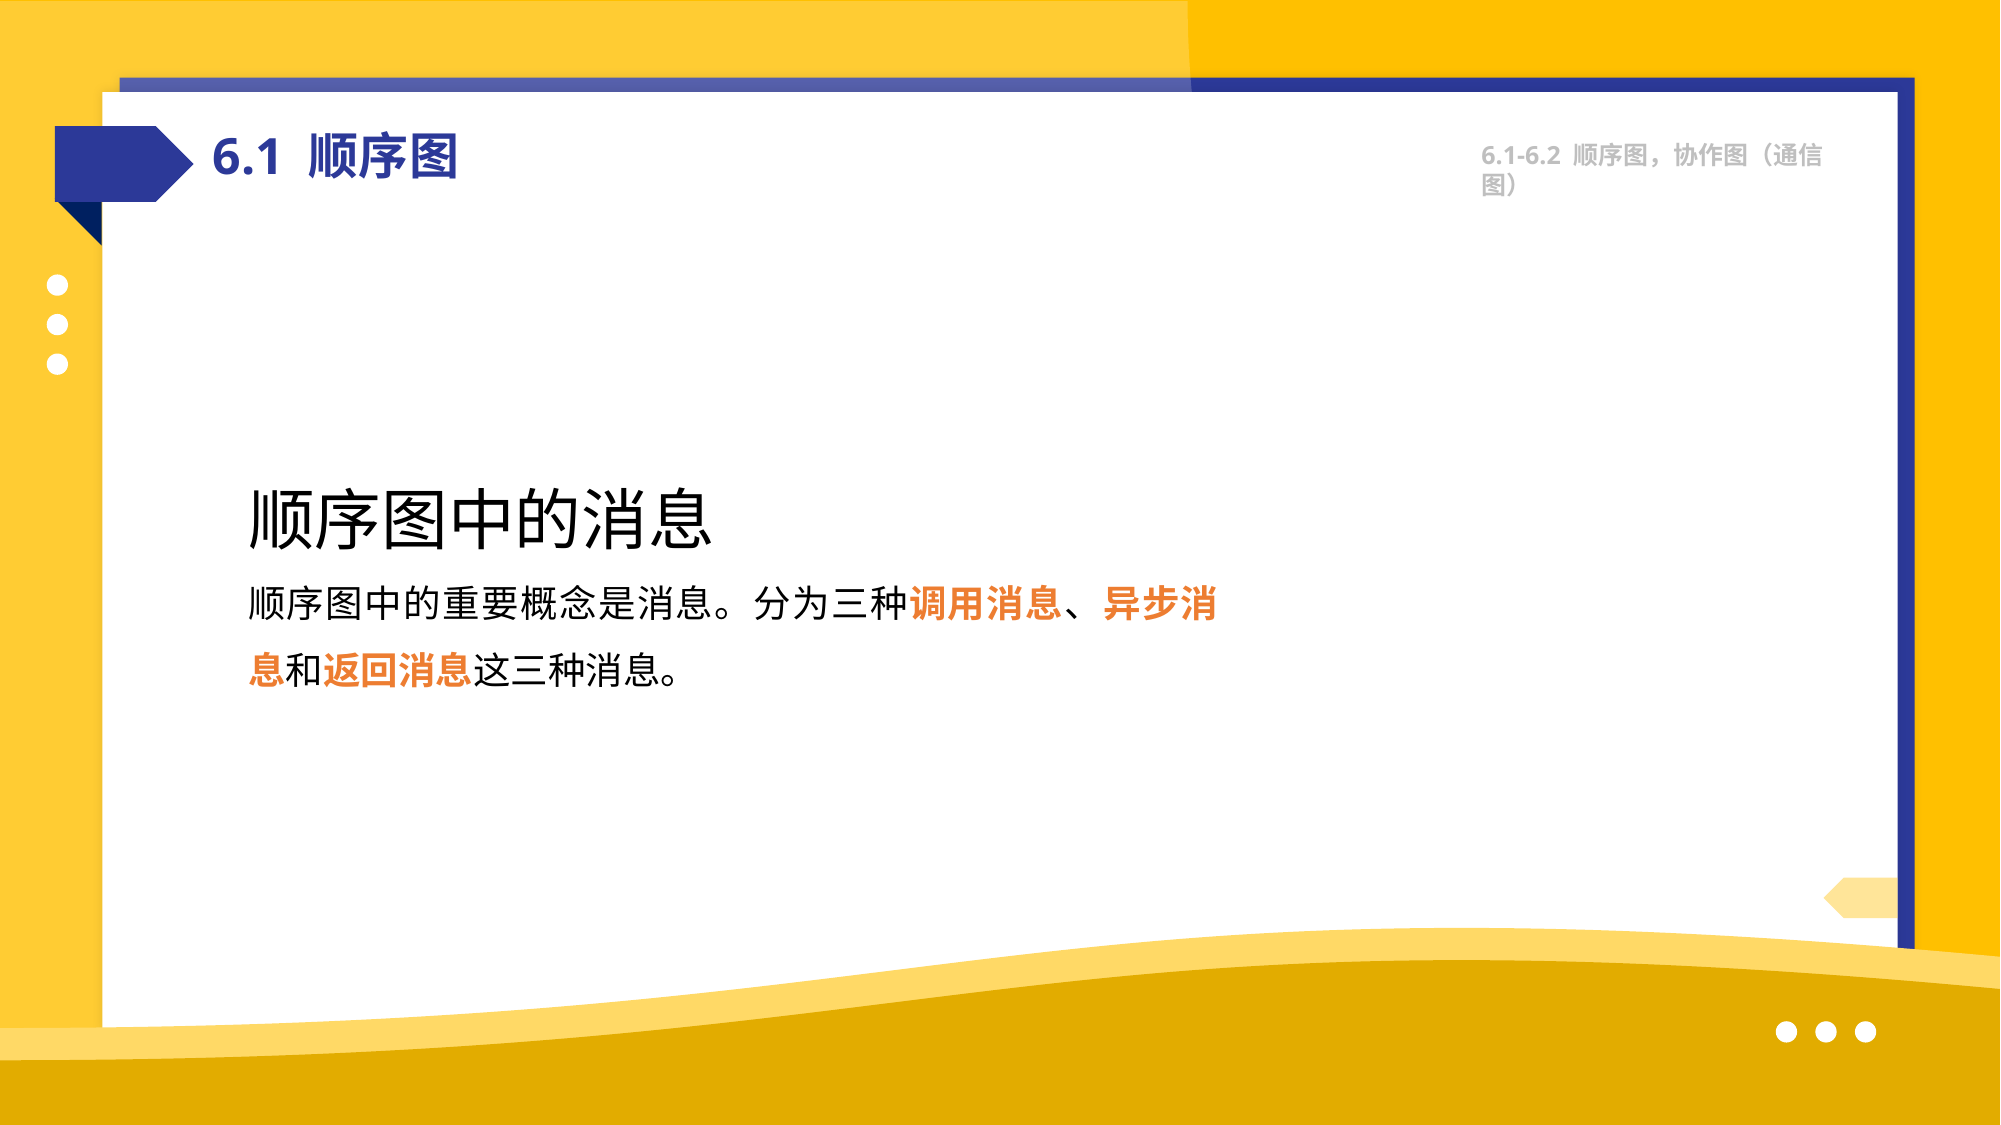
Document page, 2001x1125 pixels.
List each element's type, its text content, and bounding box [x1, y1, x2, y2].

text_box 6.1 顺序图 [197, 117, 474, 193]
text_box 6.1-6.2 顺序图，协作图（通信图） [1466, 132, 1881, 208]
text_box 顺序图中的消息 顺序图中的重要概念是消息。分为三种调用消息、异步消息和返回消息这三种消息。 [233, 430, 1234, 700]
